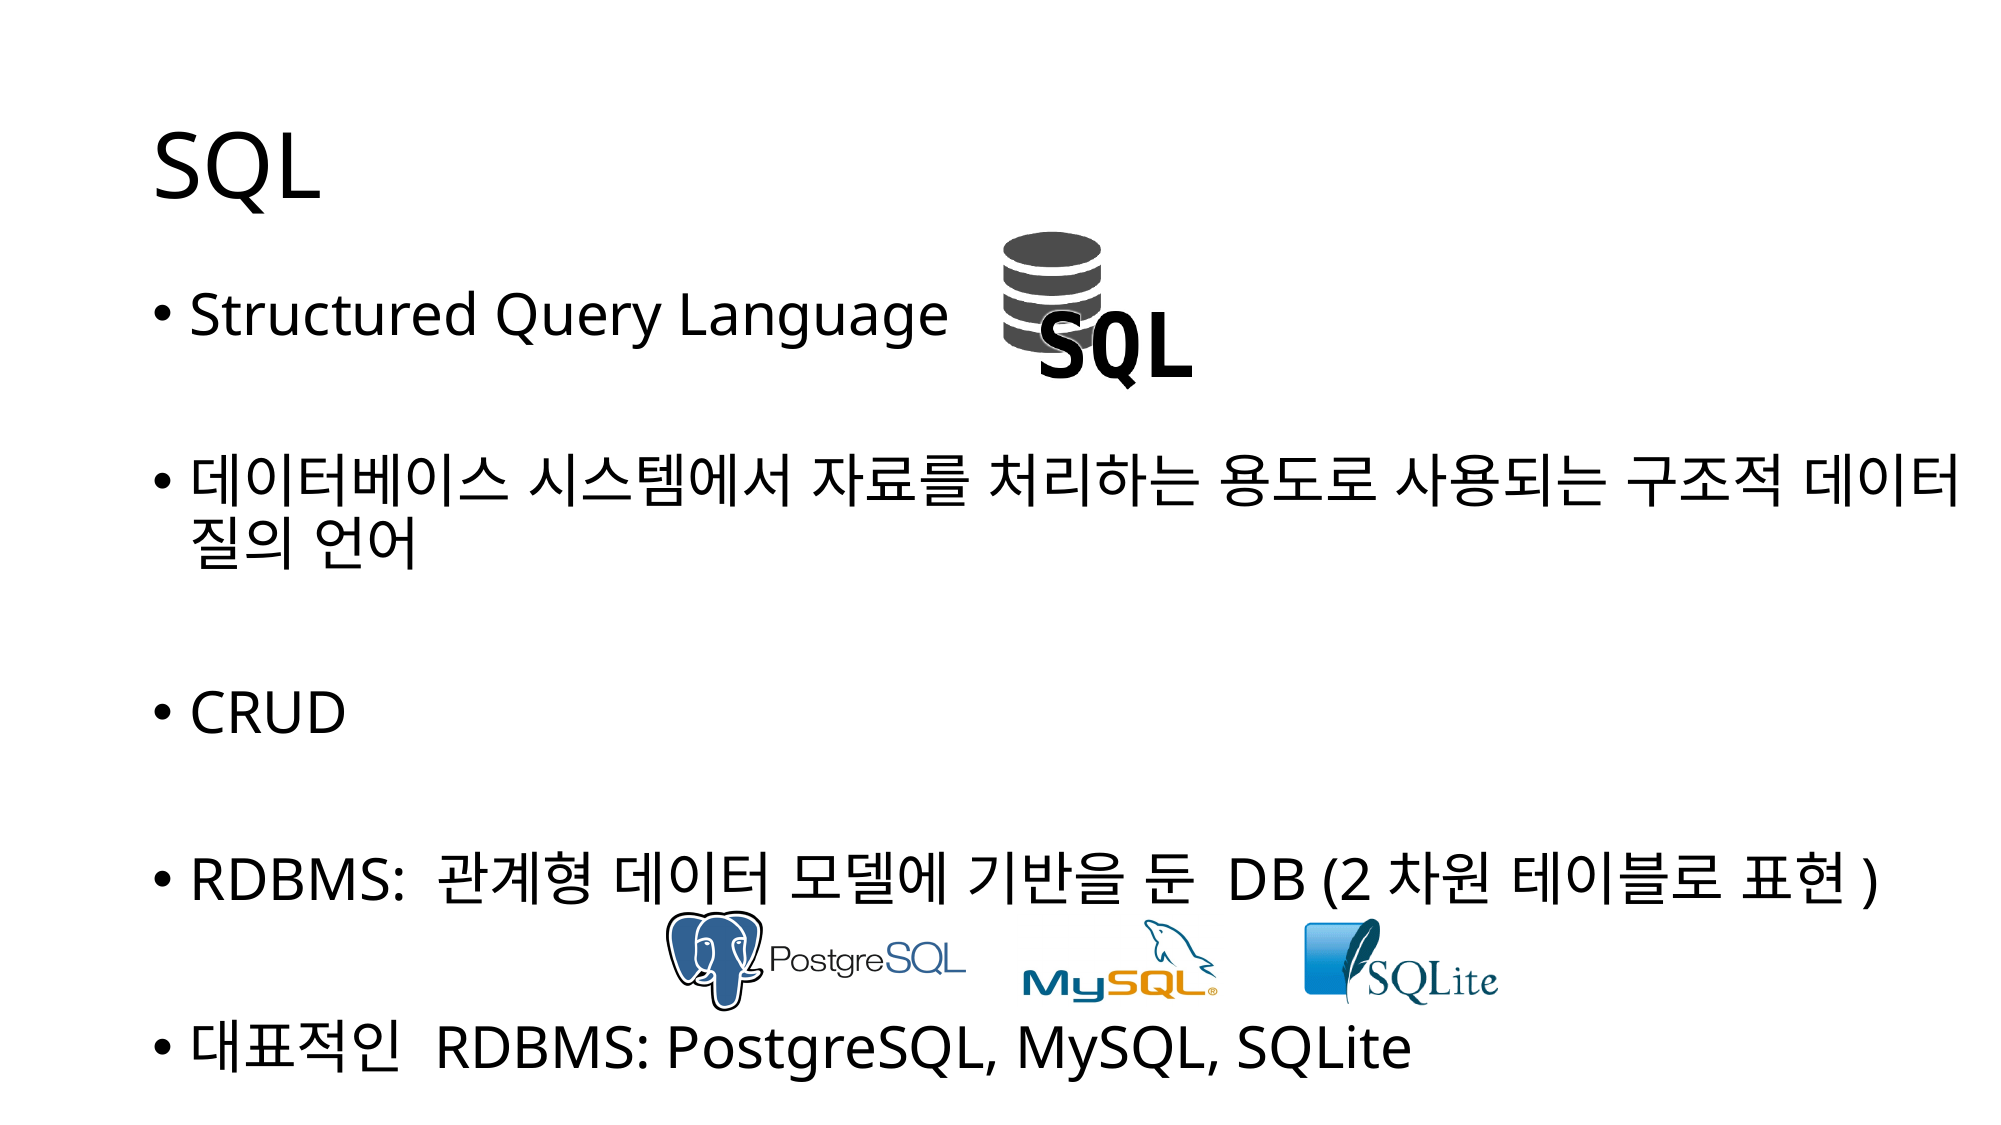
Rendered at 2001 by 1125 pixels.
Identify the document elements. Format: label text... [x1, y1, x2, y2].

title SQL [137, 59, 1863, 277]
picture [999, 204, 1197, 402]
picture [1300, 914, 1500, 1007]
picture [1017, 914, 1224, 1007]
picture [666, 892, 966, 1030]
list Structured Query Language 데이터베이스 시스템에서 자료를 처리하는 용도로 사용되는 구조적 데이터 질의 언어 CRUD RDBMS: 관계형 데이터 모델에 기반을 둔 DB (2차원 테이블로 표현) 대표적인 RDBMS: PostgreSQL, MySQL, SQLite [137, 277, 1985, 1103]
